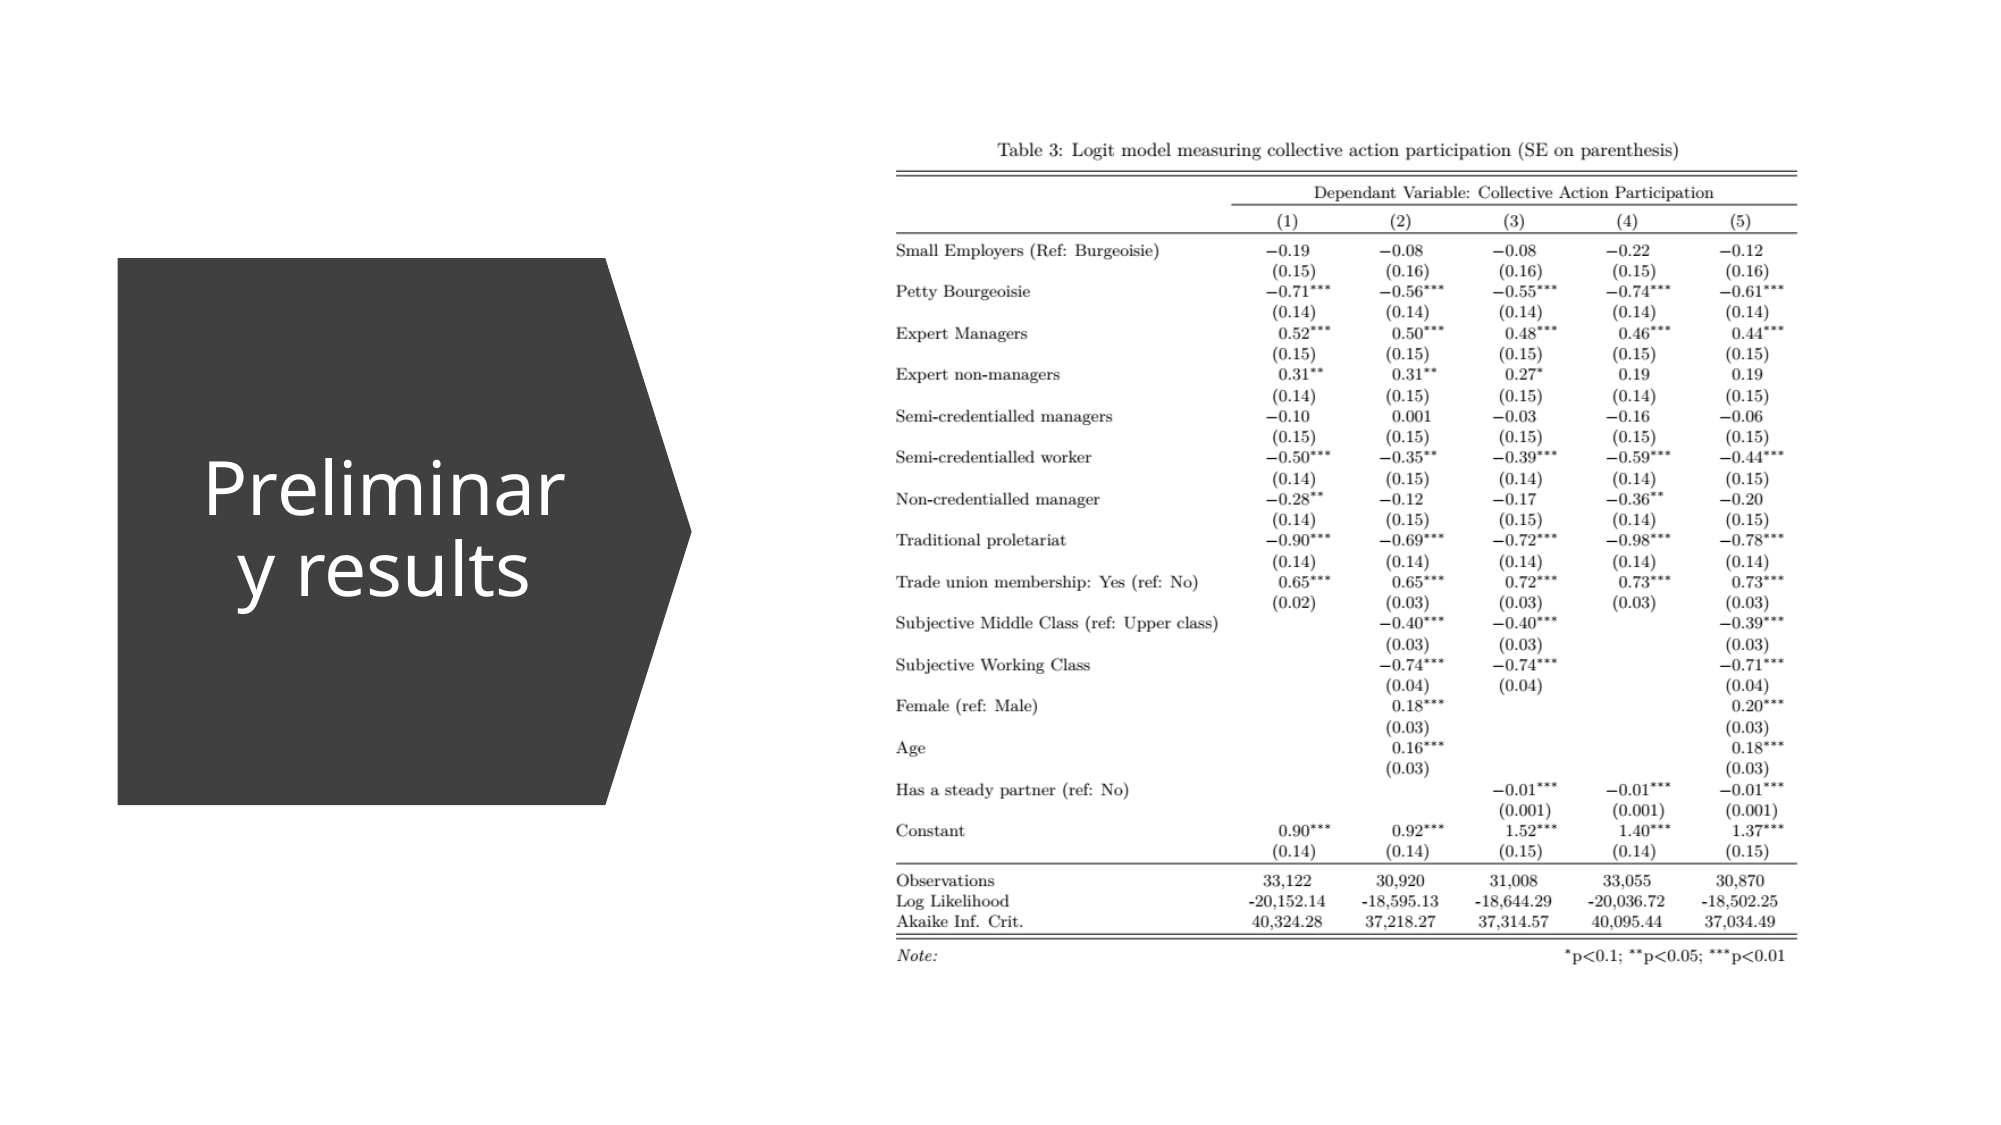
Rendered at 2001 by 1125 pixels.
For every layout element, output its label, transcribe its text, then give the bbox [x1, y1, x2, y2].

text_box [116, 257, 693, 807]
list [819, 105, 1861, 1020]
title Preliminary results [168, 322, 601, 741]
